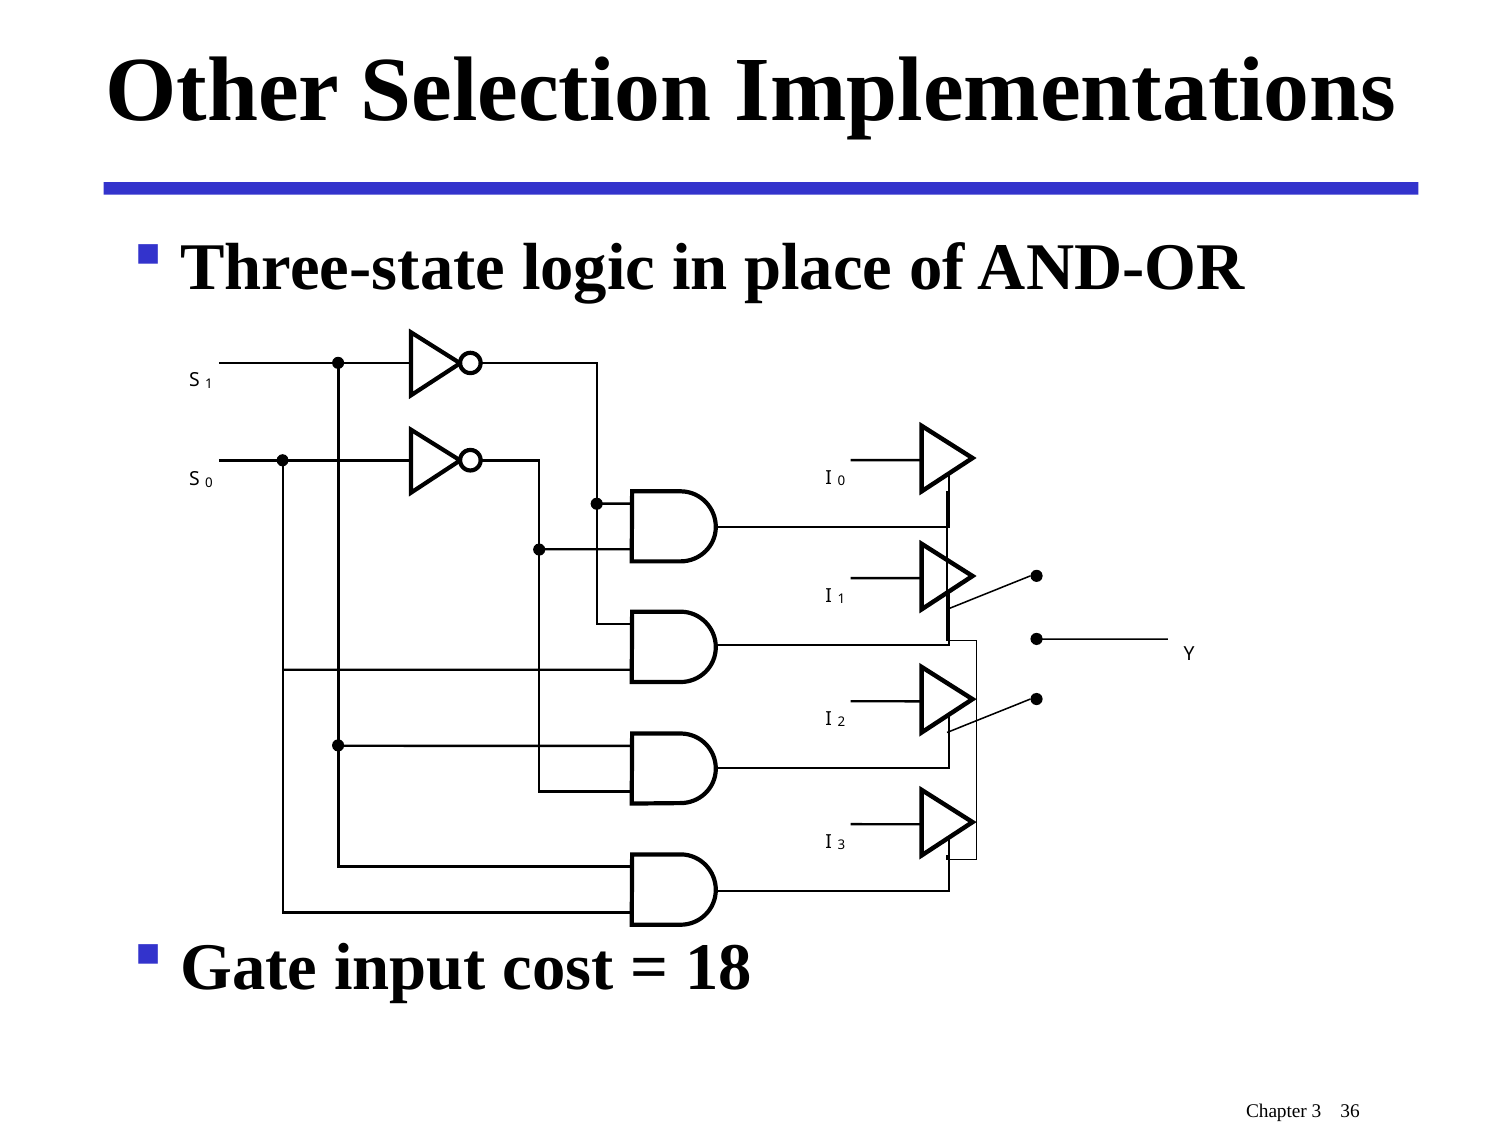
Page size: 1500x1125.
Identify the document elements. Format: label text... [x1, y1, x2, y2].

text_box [185, 331, 1208, 925]
slide_number Chapter 3 36 [1231, 1068, 1499, 1125]
title Other Selection Implementations [90, 0, 1441, 168]
list Three-state logic in place of AND-OR Gate input cost = 18 [117, 215, 1393, 1041]
